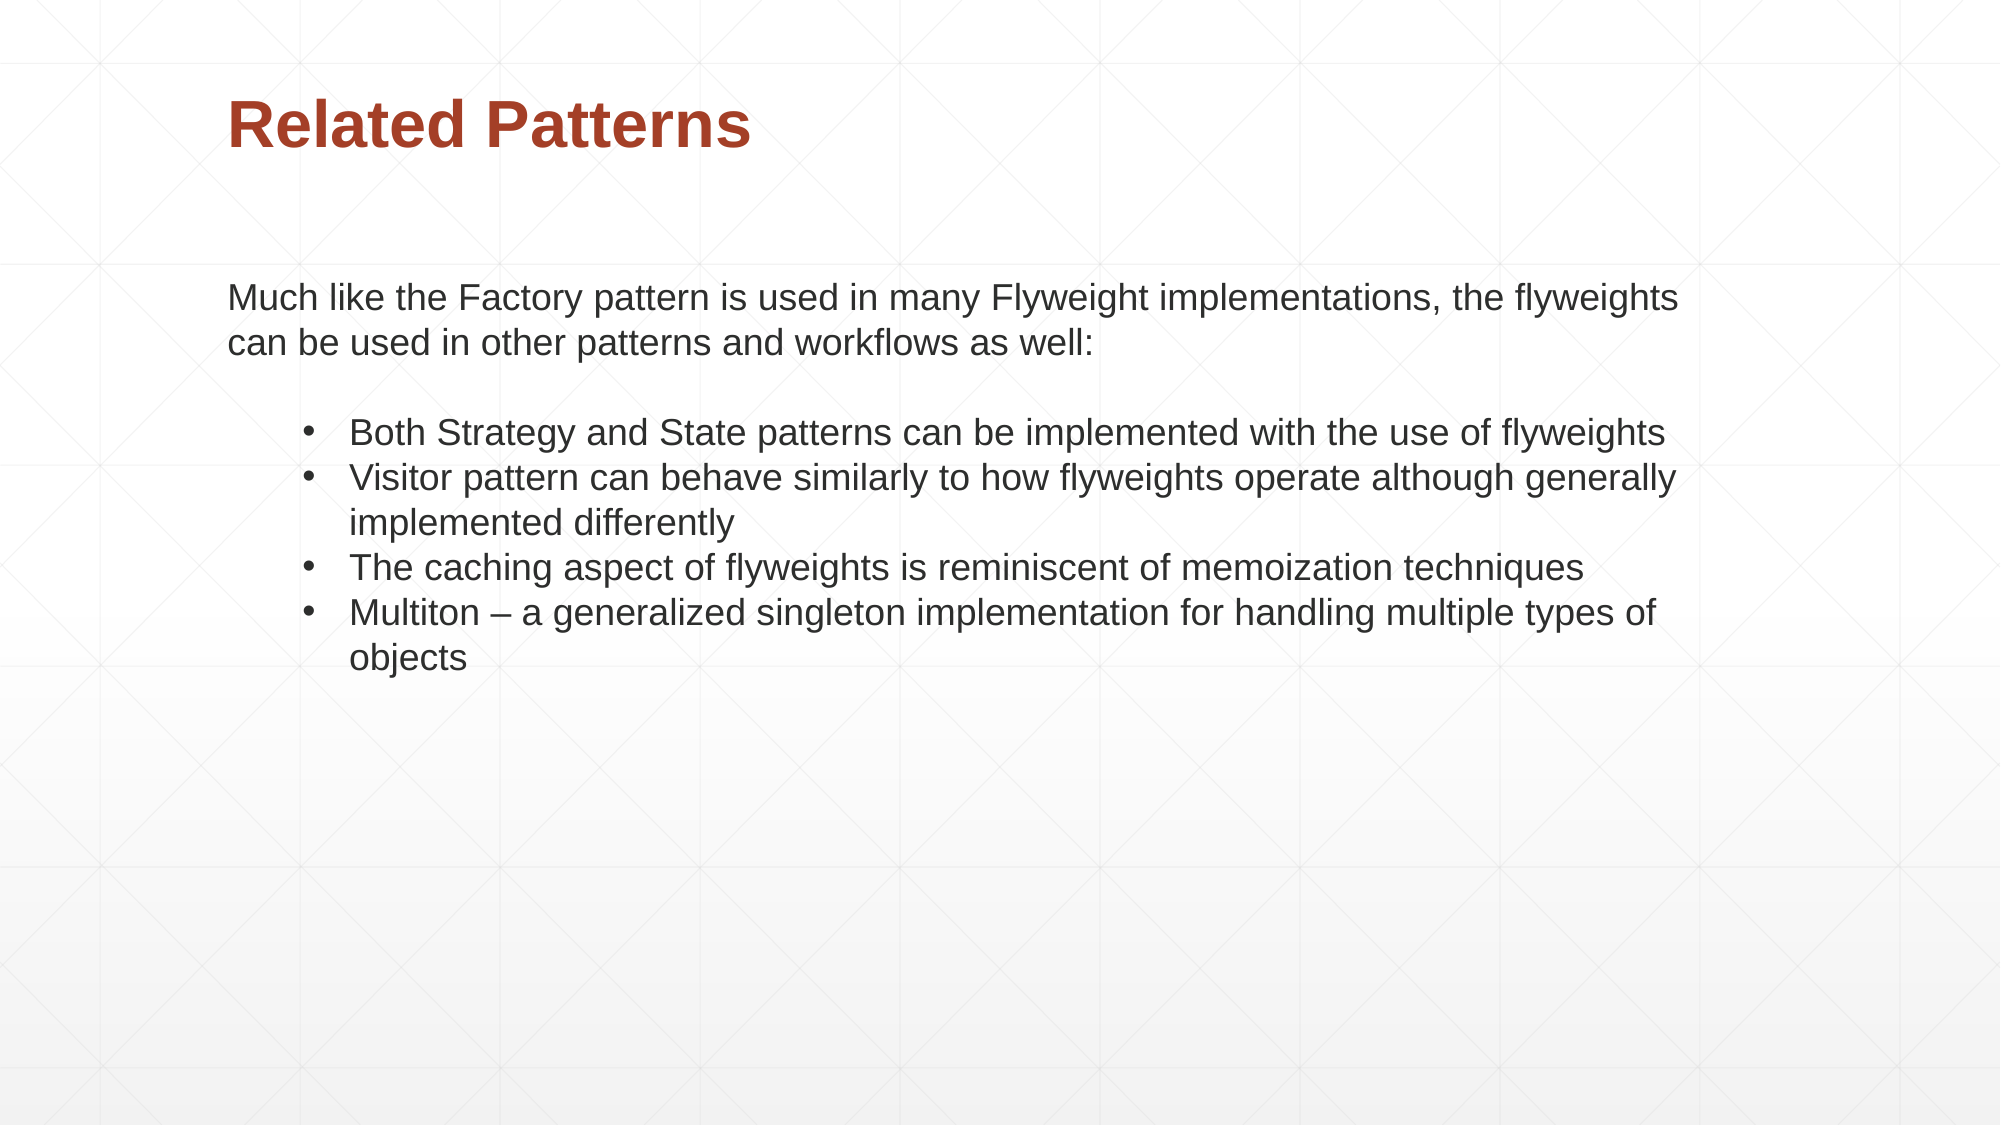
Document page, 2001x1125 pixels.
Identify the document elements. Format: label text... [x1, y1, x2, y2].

text_box Much like the Factory pattern is used in many Flyweight implementations, the flyweights can be used in other patterns and workflows as well: Both Strategy and State patterns can be implemented with the use of flyweights Visitor pattern can behave similarly to how flyweights operate although generally implemented differently The caching aspect of flyweights is reminiscent of memoization techniques Multiton – a generalized singleton implementation for handling multiple types of objects [212, 265, 1743, 686]
text_box Related Patterns [212, 82, 1788, 271]
